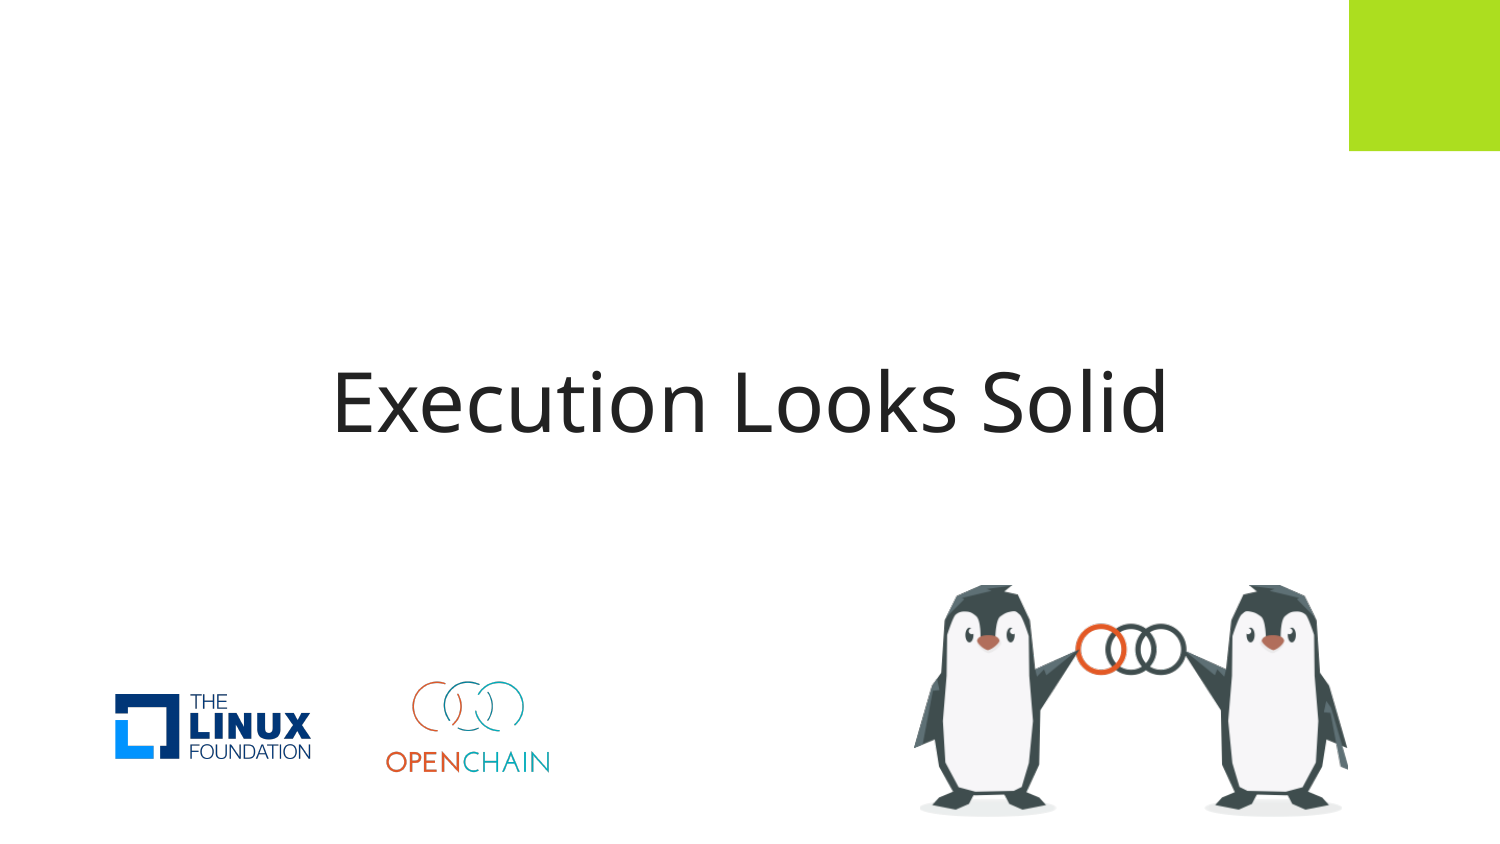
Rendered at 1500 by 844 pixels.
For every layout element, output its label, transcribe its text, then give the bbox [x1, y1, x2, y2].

picture [383, 678, 552, 776]
title Execution Looks Solid [195, 334, 1305, 465]
picture [914, 585, 1348, 817]
picture [115, 694, 311, 759]
